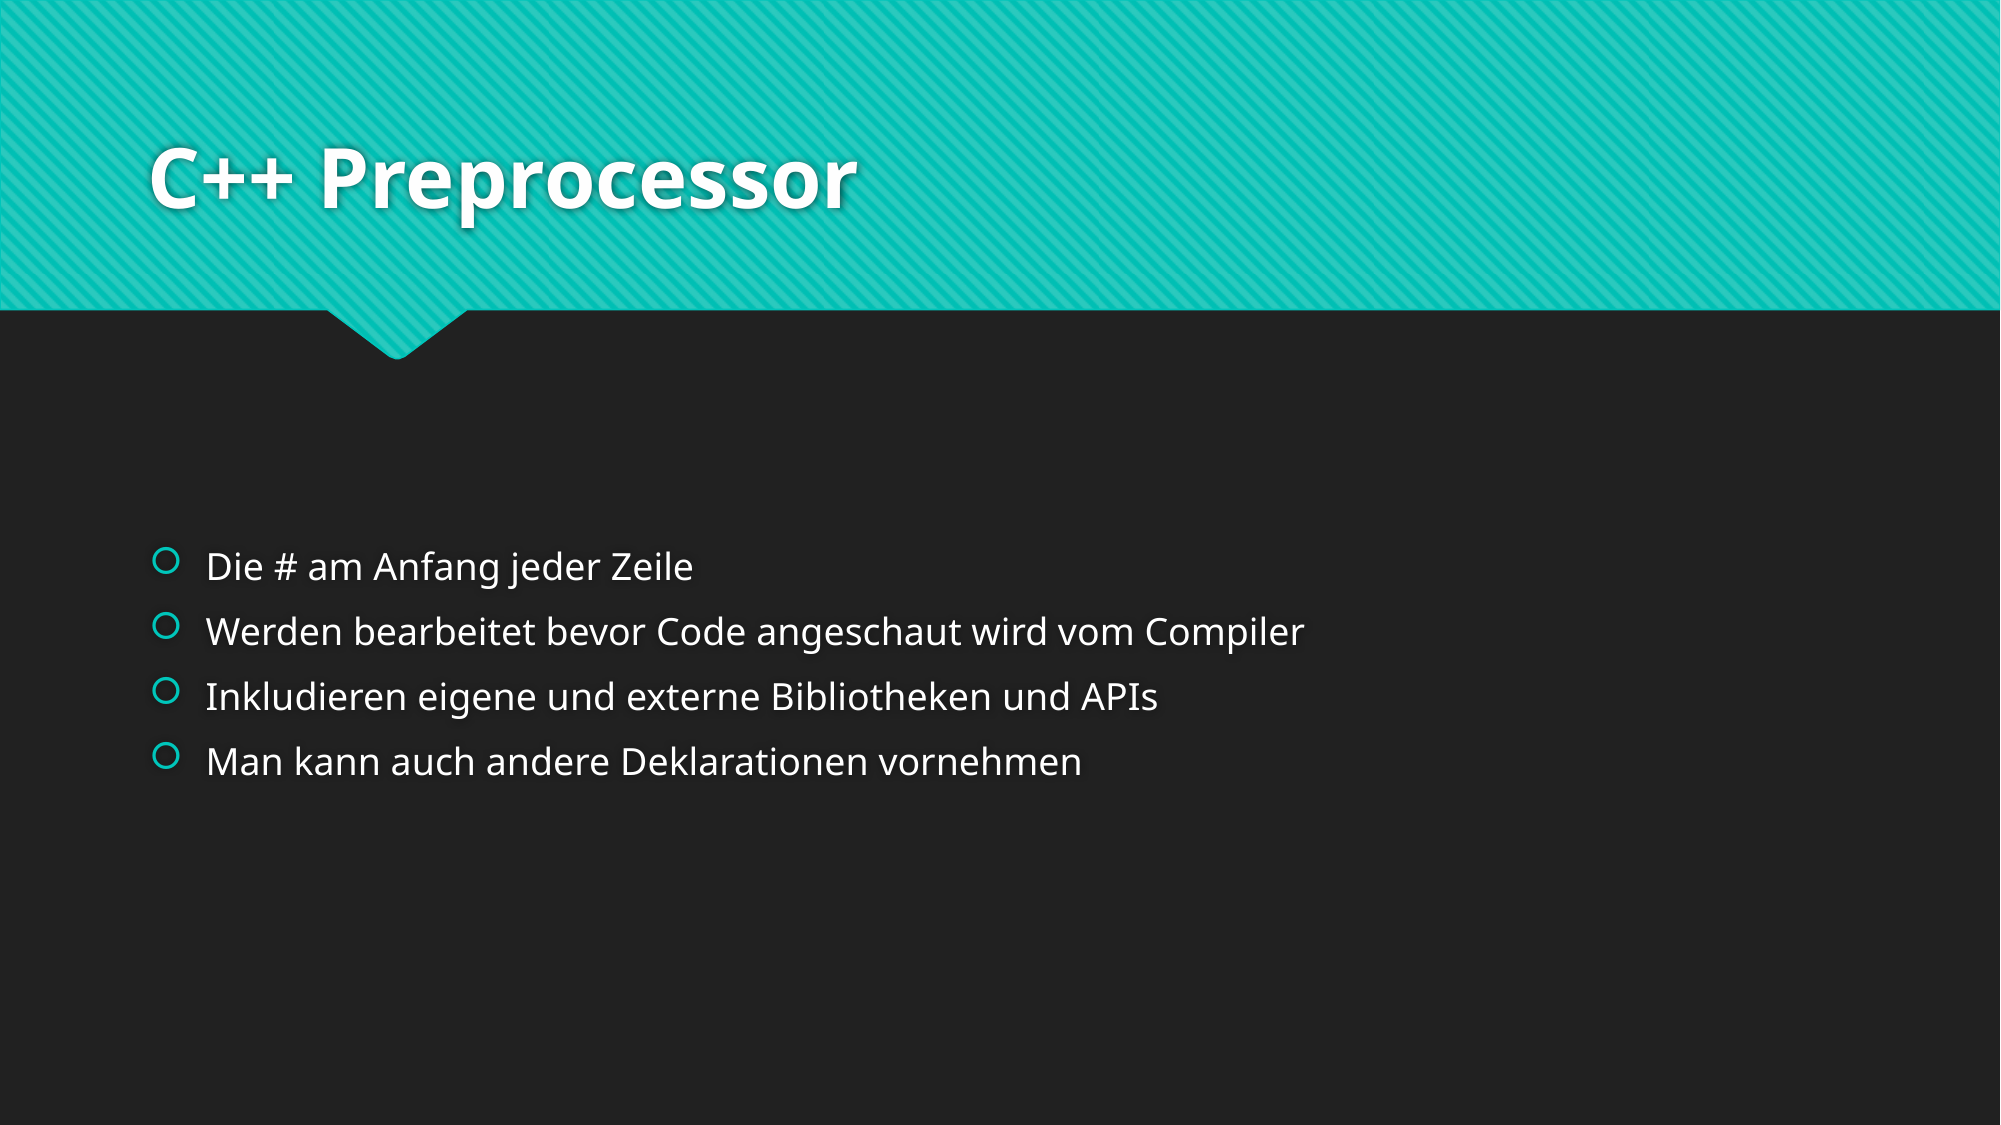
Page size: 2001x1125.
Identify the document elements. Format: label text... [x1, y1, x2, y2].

list Die # am Anfang jeder Zeile Werden bearbeitet bevor Code angeschaut wird vom Compiler Inkludieren eigene und externe Bibliotheken und APIs Man kann auch andere Deklarationen vornehmen [134, 364, 1866, 962]
title C++ Preprocessor [132, 73, 1868, 233]
